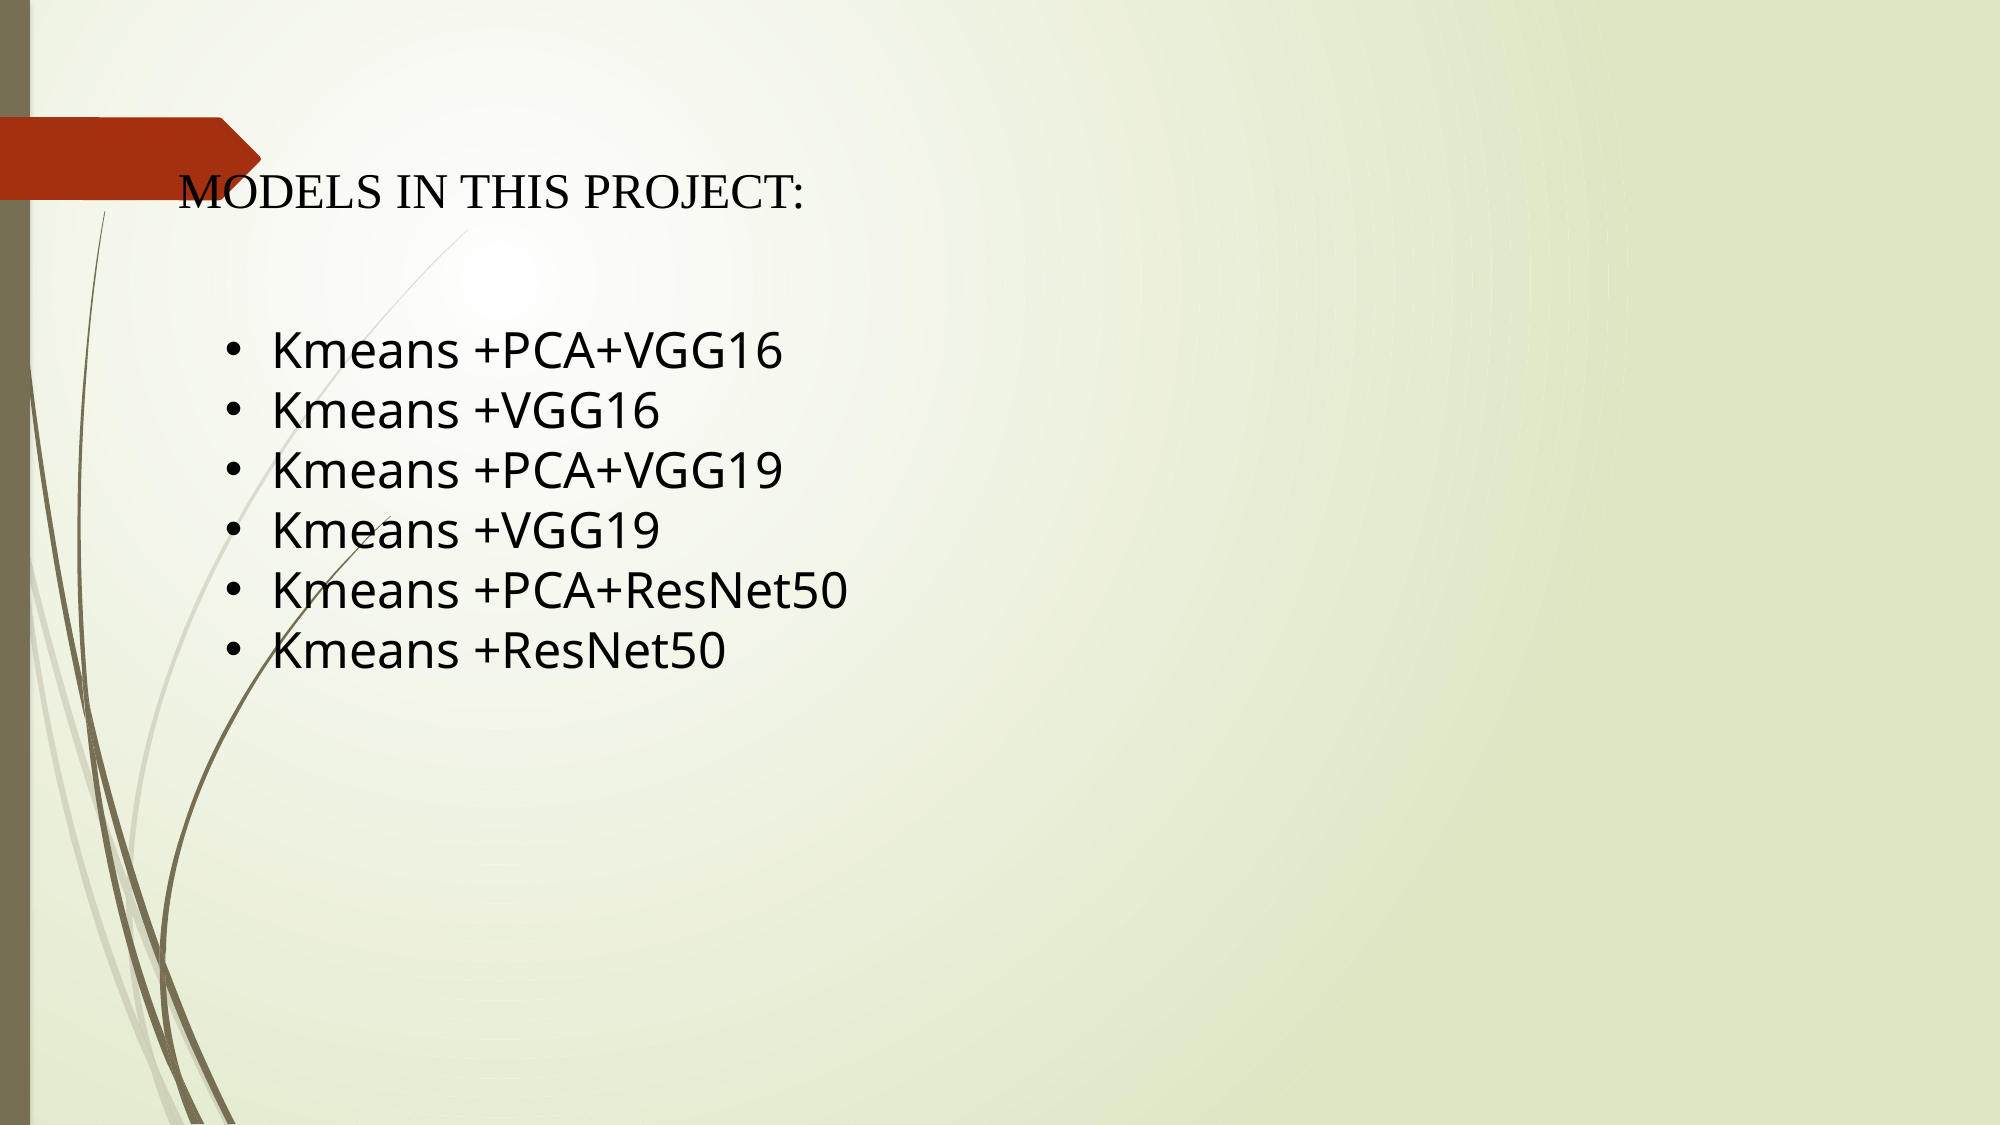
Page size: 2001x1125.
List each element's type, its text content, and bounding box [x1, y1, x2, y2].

text_box MODELS IN THIS PROJECT: [163, 151, 821, 227]
text_box Kmeans +PCA+VGG16 Kmeans +VGG16 Kmeans +PCA+VGG19 Kmeans +VGG19 Kmeans +PCA+ResNet50 Kmeans +ResNet50 [210, 310, 864, 686]
